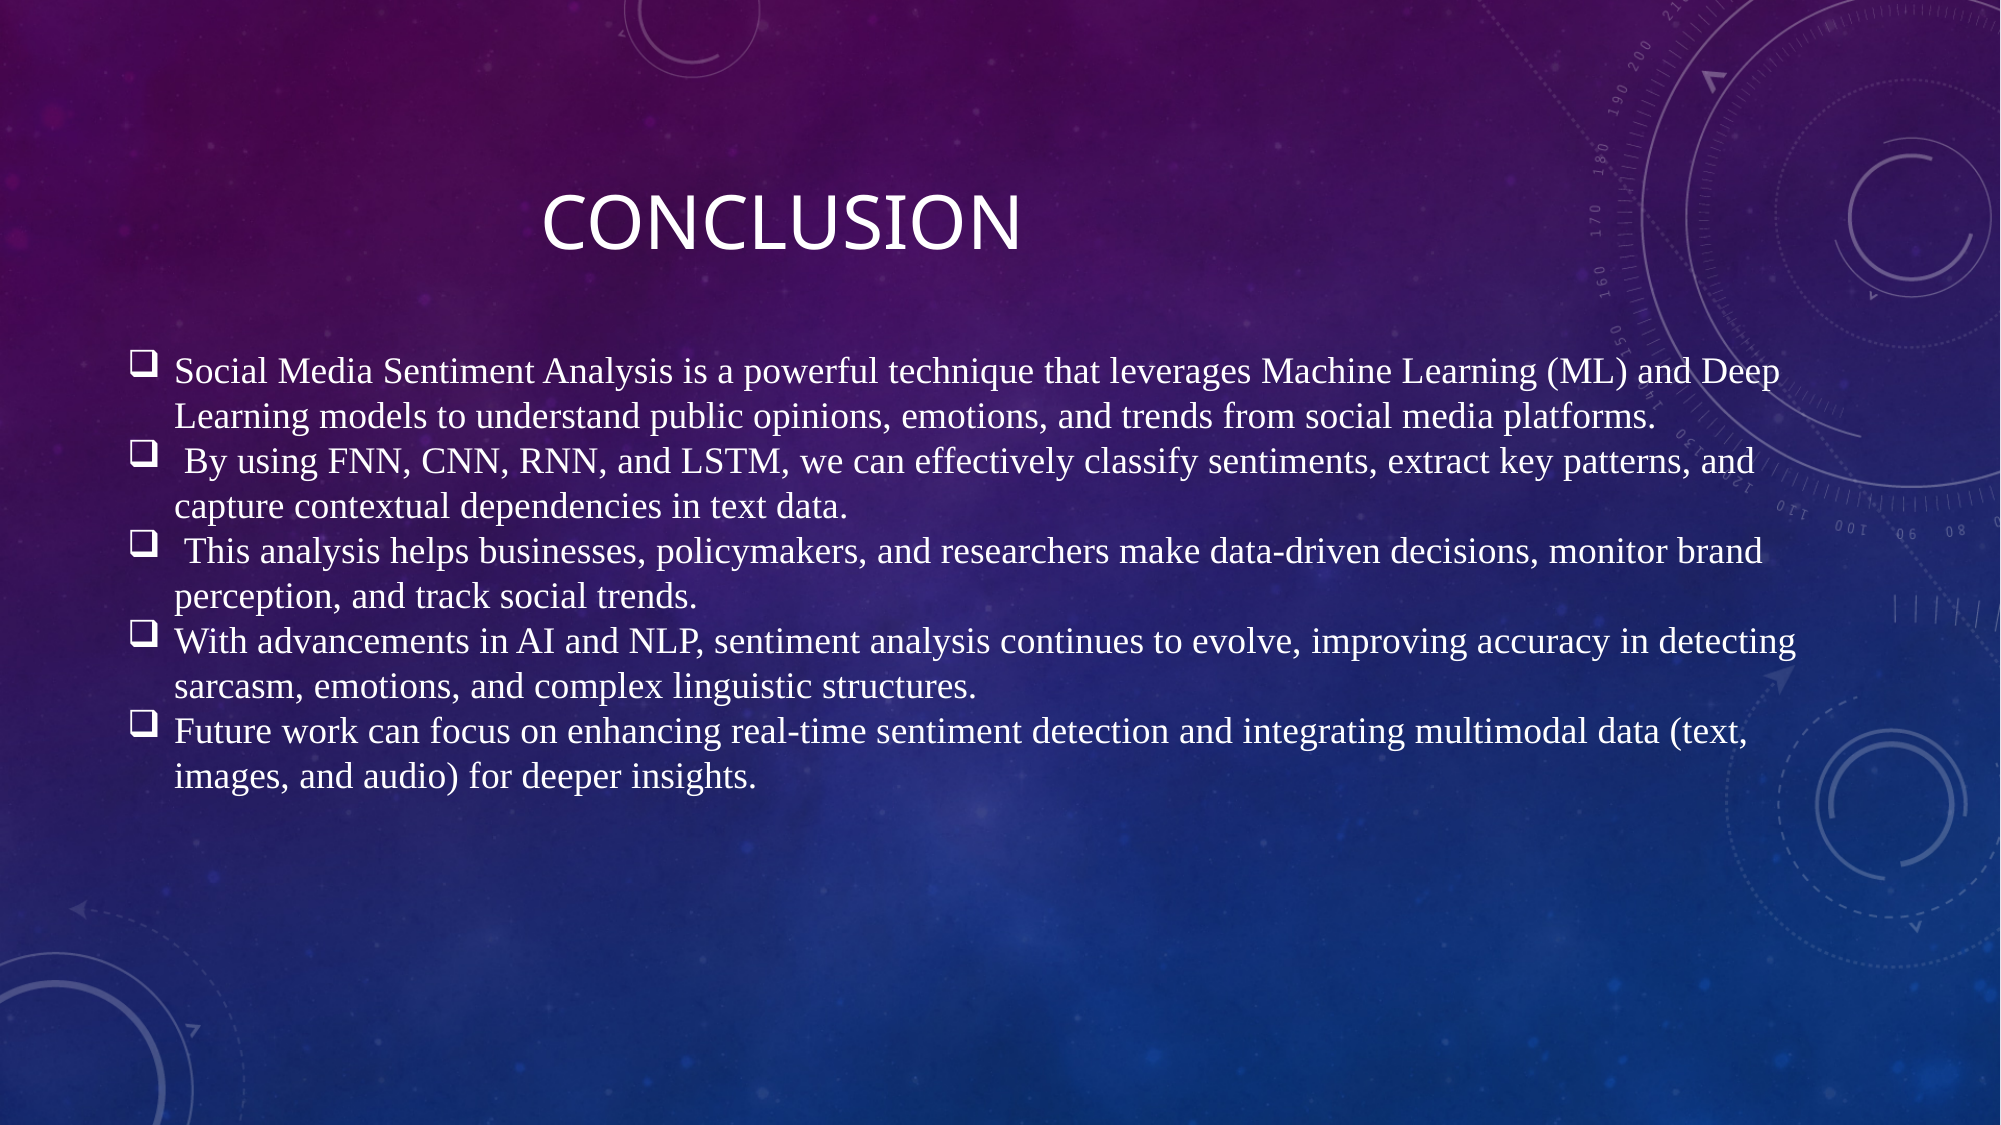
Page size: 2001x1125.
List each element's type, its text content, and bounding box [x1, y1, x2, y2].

text_box Social Media Sentiment Analysis is a powerful technique that leverages Machine Learning (ML) and Deep Learning models to understand public opinions, emotions, and trends from social media platforms. By using FNN, CNN, RNN, and LSTM, we can effectively classify sentiments, extract key patterns, and capture contextual dependencies in text data. This analysis helps businesses, policymakers, and researchers make data-driven decisions, monitor brand perception, and track social trends. With advancements in AI and NLP, sentiment analysis continues to evolve, improving accuracy in detecting sarcasm, emotions, and complex linguistic structures. Future work can focus on enhancing real-time sentiment detection and integrating multimodal data (text, images, and audio) for deeper insights. [112, 338, 1841, 804]
picture [0, 0, 2001, 1125]
title ConCLUSION [525, 99, 2000, 339]
